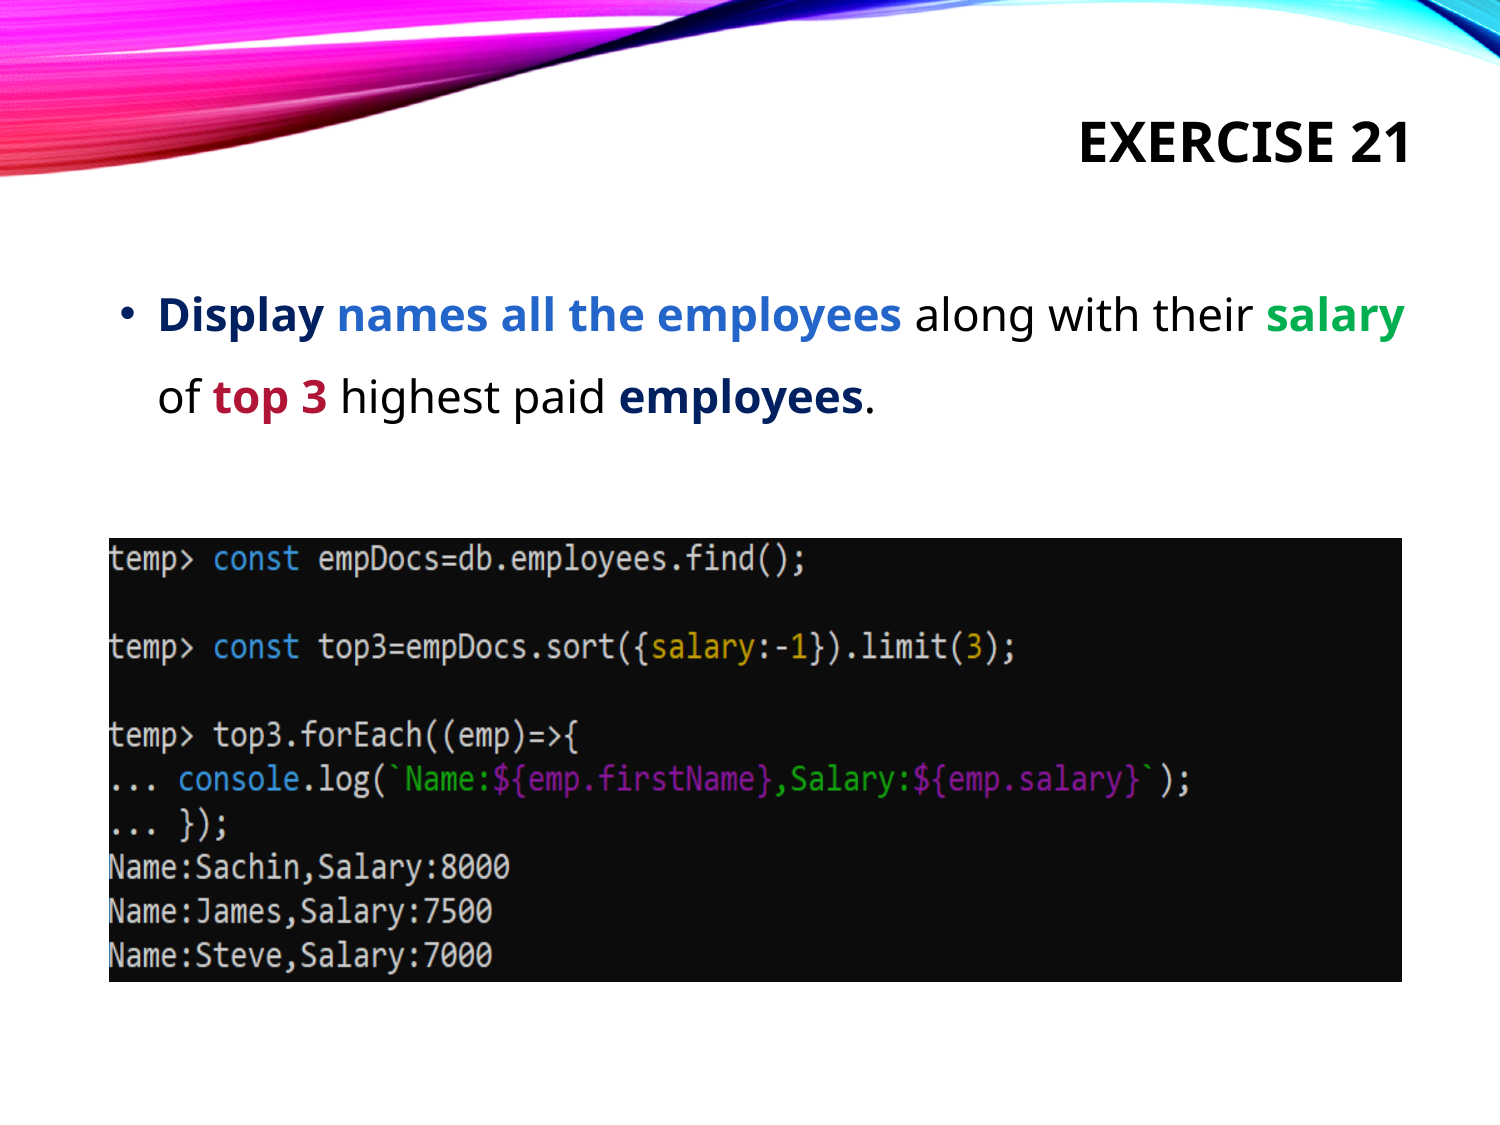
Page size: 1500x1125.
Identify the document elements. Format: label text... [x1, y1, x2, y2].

list Display names all the employees along with their salary of top 3 highest paid employees. [29, 250, 1475, 1111]
title Exercise 21 [383, 38, 1431, 250]
picture [109, 538, 1403, 982]
picture [0, 0, 1500, 178]
